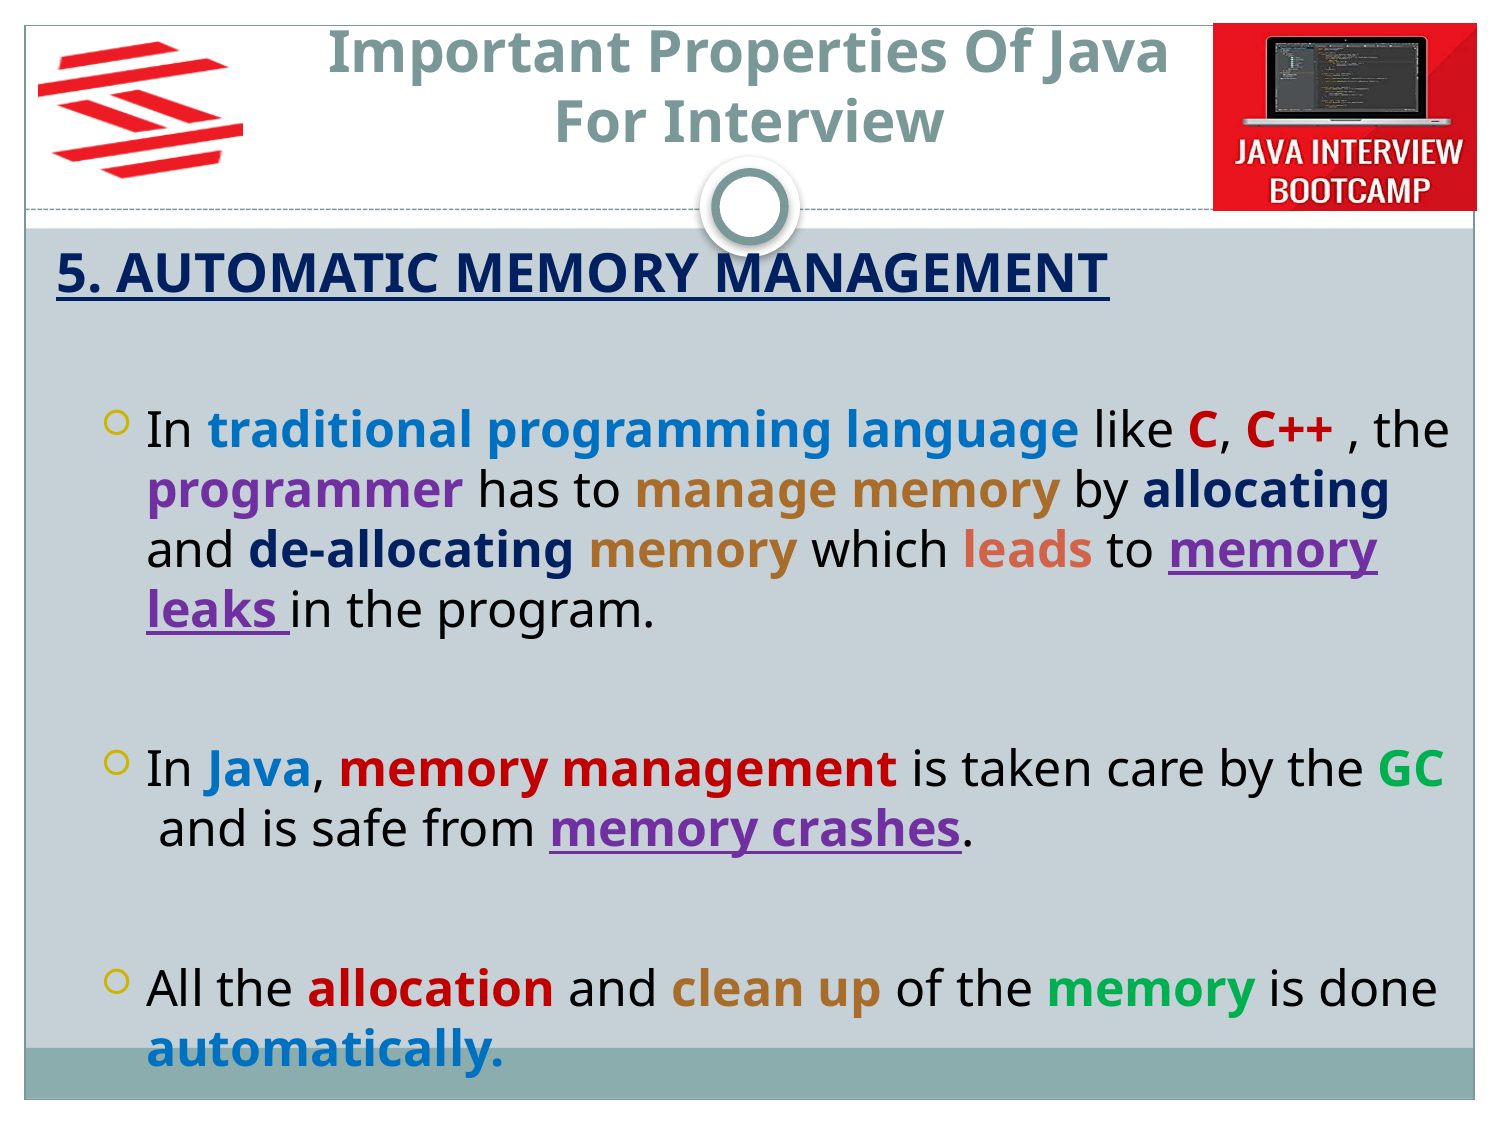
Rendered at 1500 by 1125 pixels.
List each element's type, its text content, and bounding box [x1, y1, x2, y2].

picture [1213, 23, 1477, 212]
picture [37, 40, 243, 185]
title Important Properties Of Java For Interview [237, 37, 1206, 162]
list 5. AUTOMATIC MEMORY MANAGEMENT In traditional programming language like C, C++ , the programmer has to manage memory by allocating and de-allocating memory which leads to memory leaks in the program. In Java, memory management is taken care by the GC and is safe from memory crashes. All the allocation and clean up of the memory is done automatically. [41, 243, 1471, 1125]
